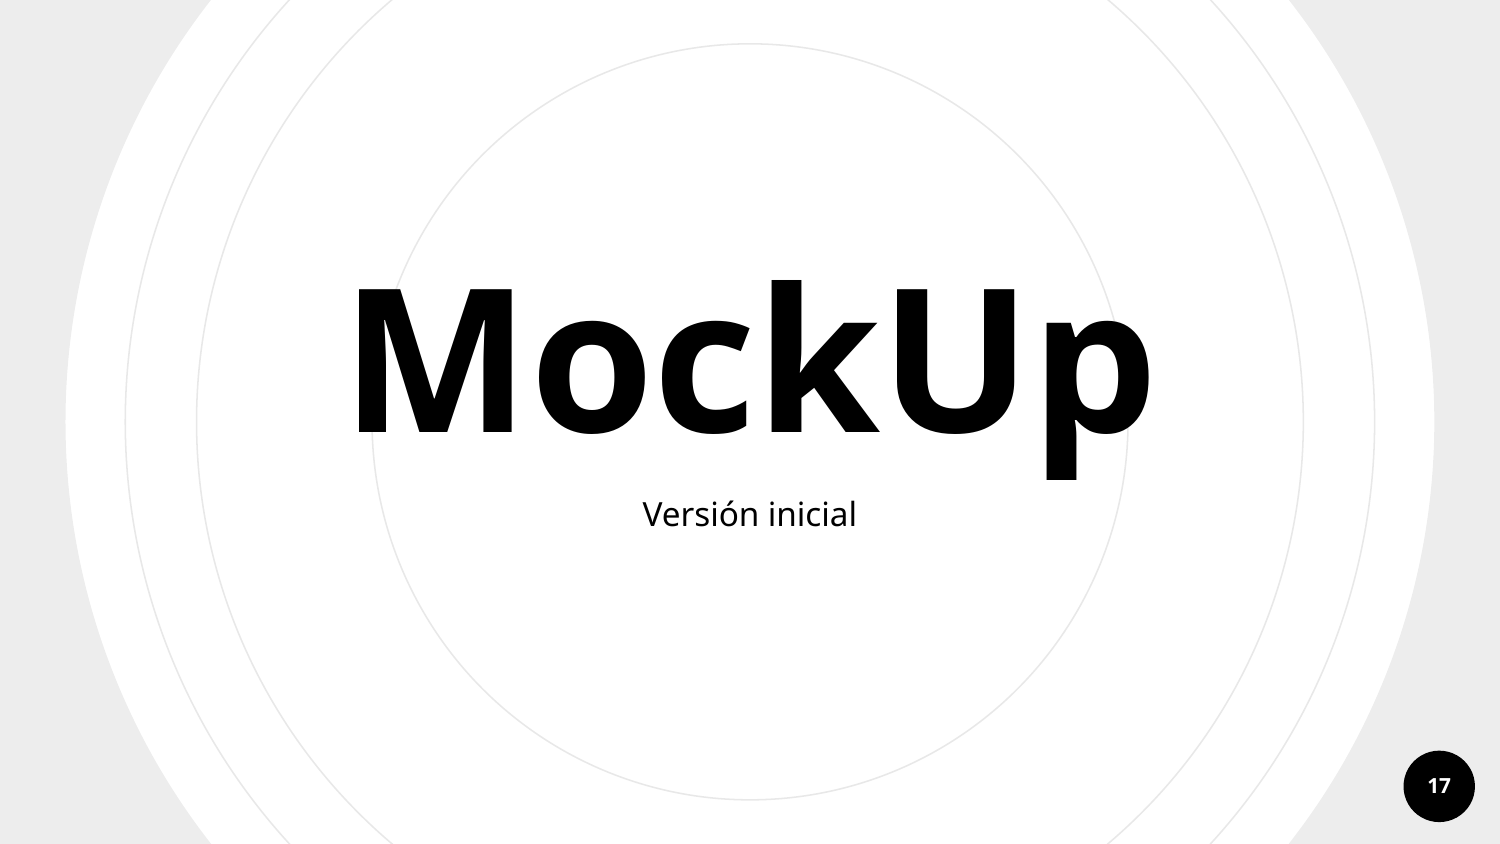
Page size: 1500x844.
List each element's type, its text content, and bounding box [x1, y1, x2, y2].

slide_number 17 [1403, 750, 1475, 823]
subtitle Versión inicial [219, 478, 1281, 563]
title MockUp [219, 297, 1281, 478]
